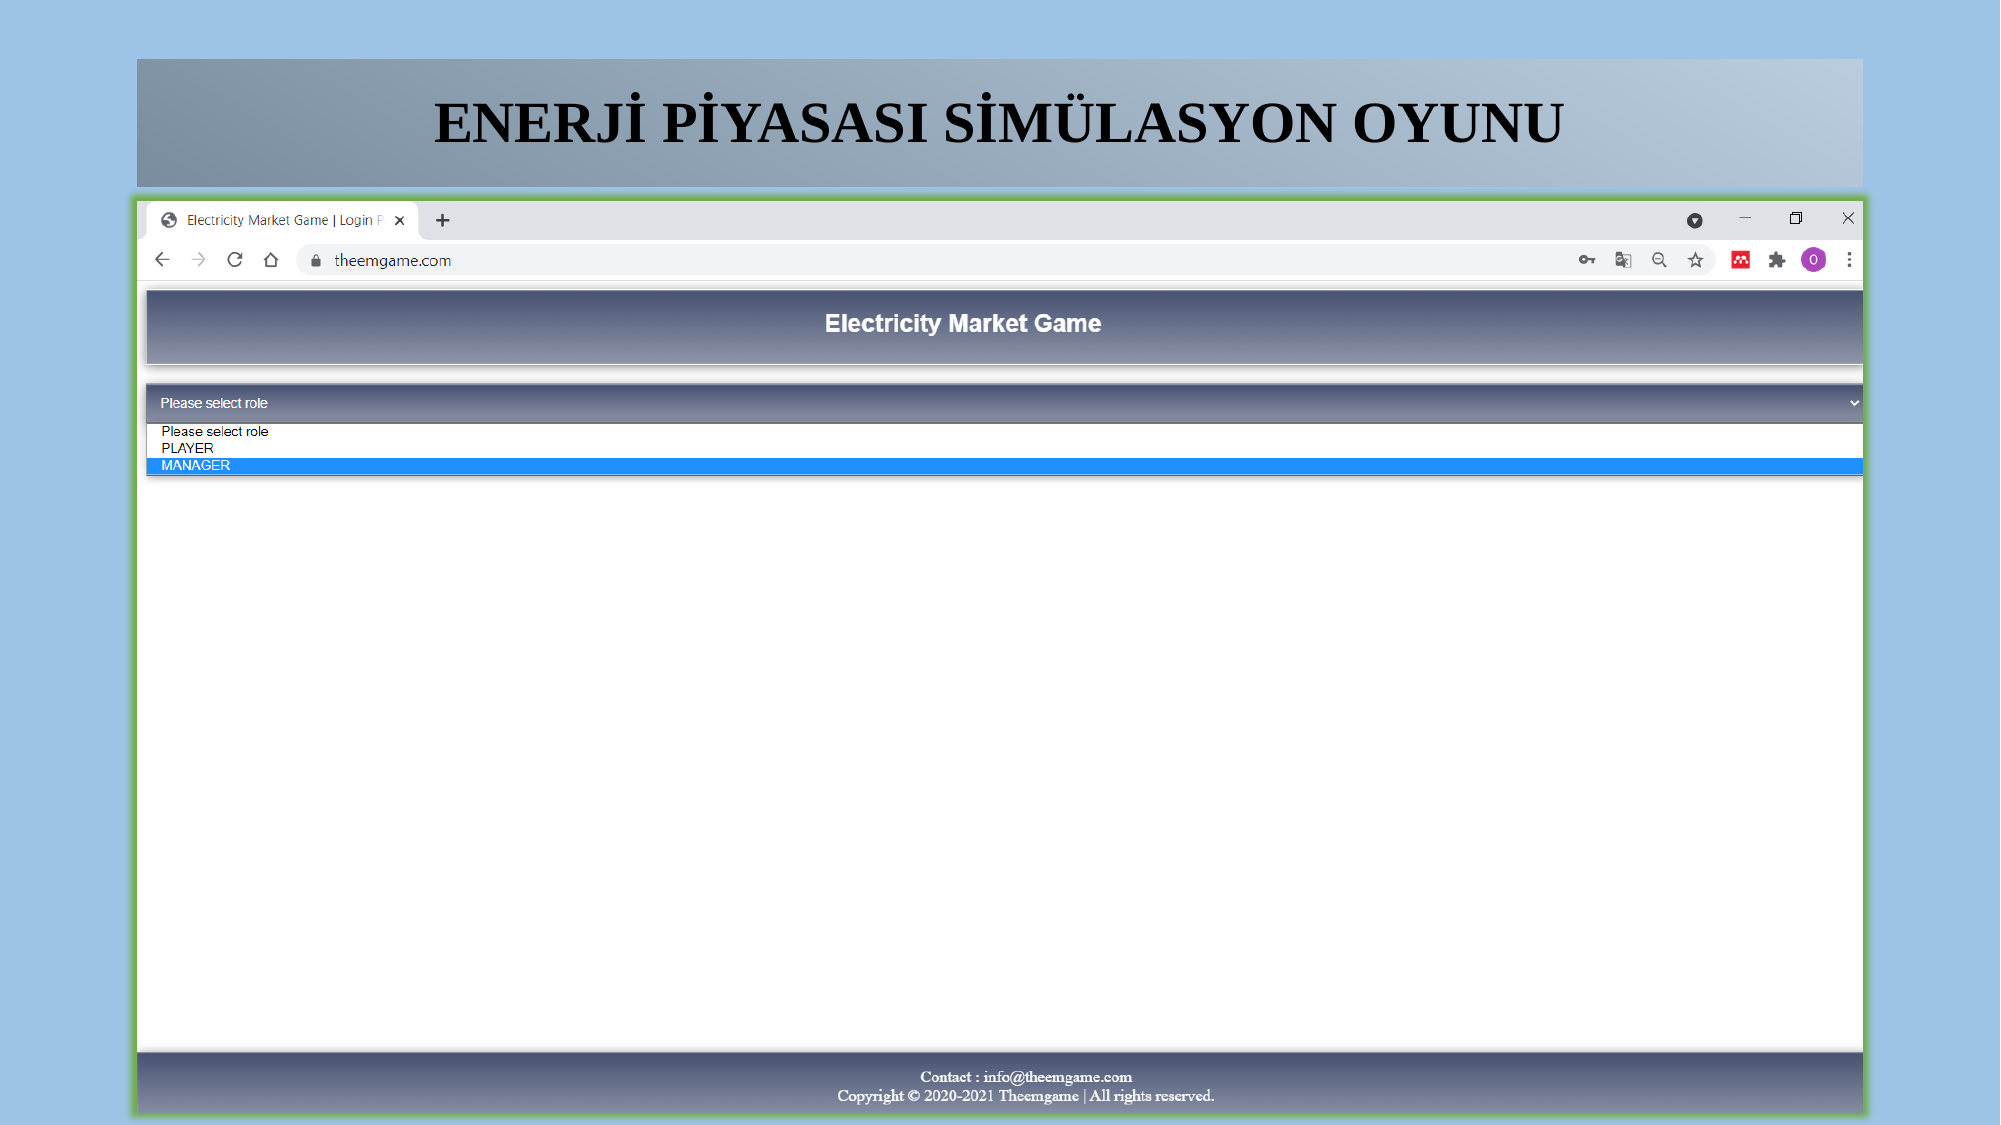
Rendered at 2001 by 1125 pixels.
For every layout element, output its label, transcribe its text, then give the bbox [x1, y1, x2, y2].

title ENERJİ PİYASASI SİMÜLASYON OYUNU [137, 59, 1863, 187]
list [137, 201, 1863, 1113]
